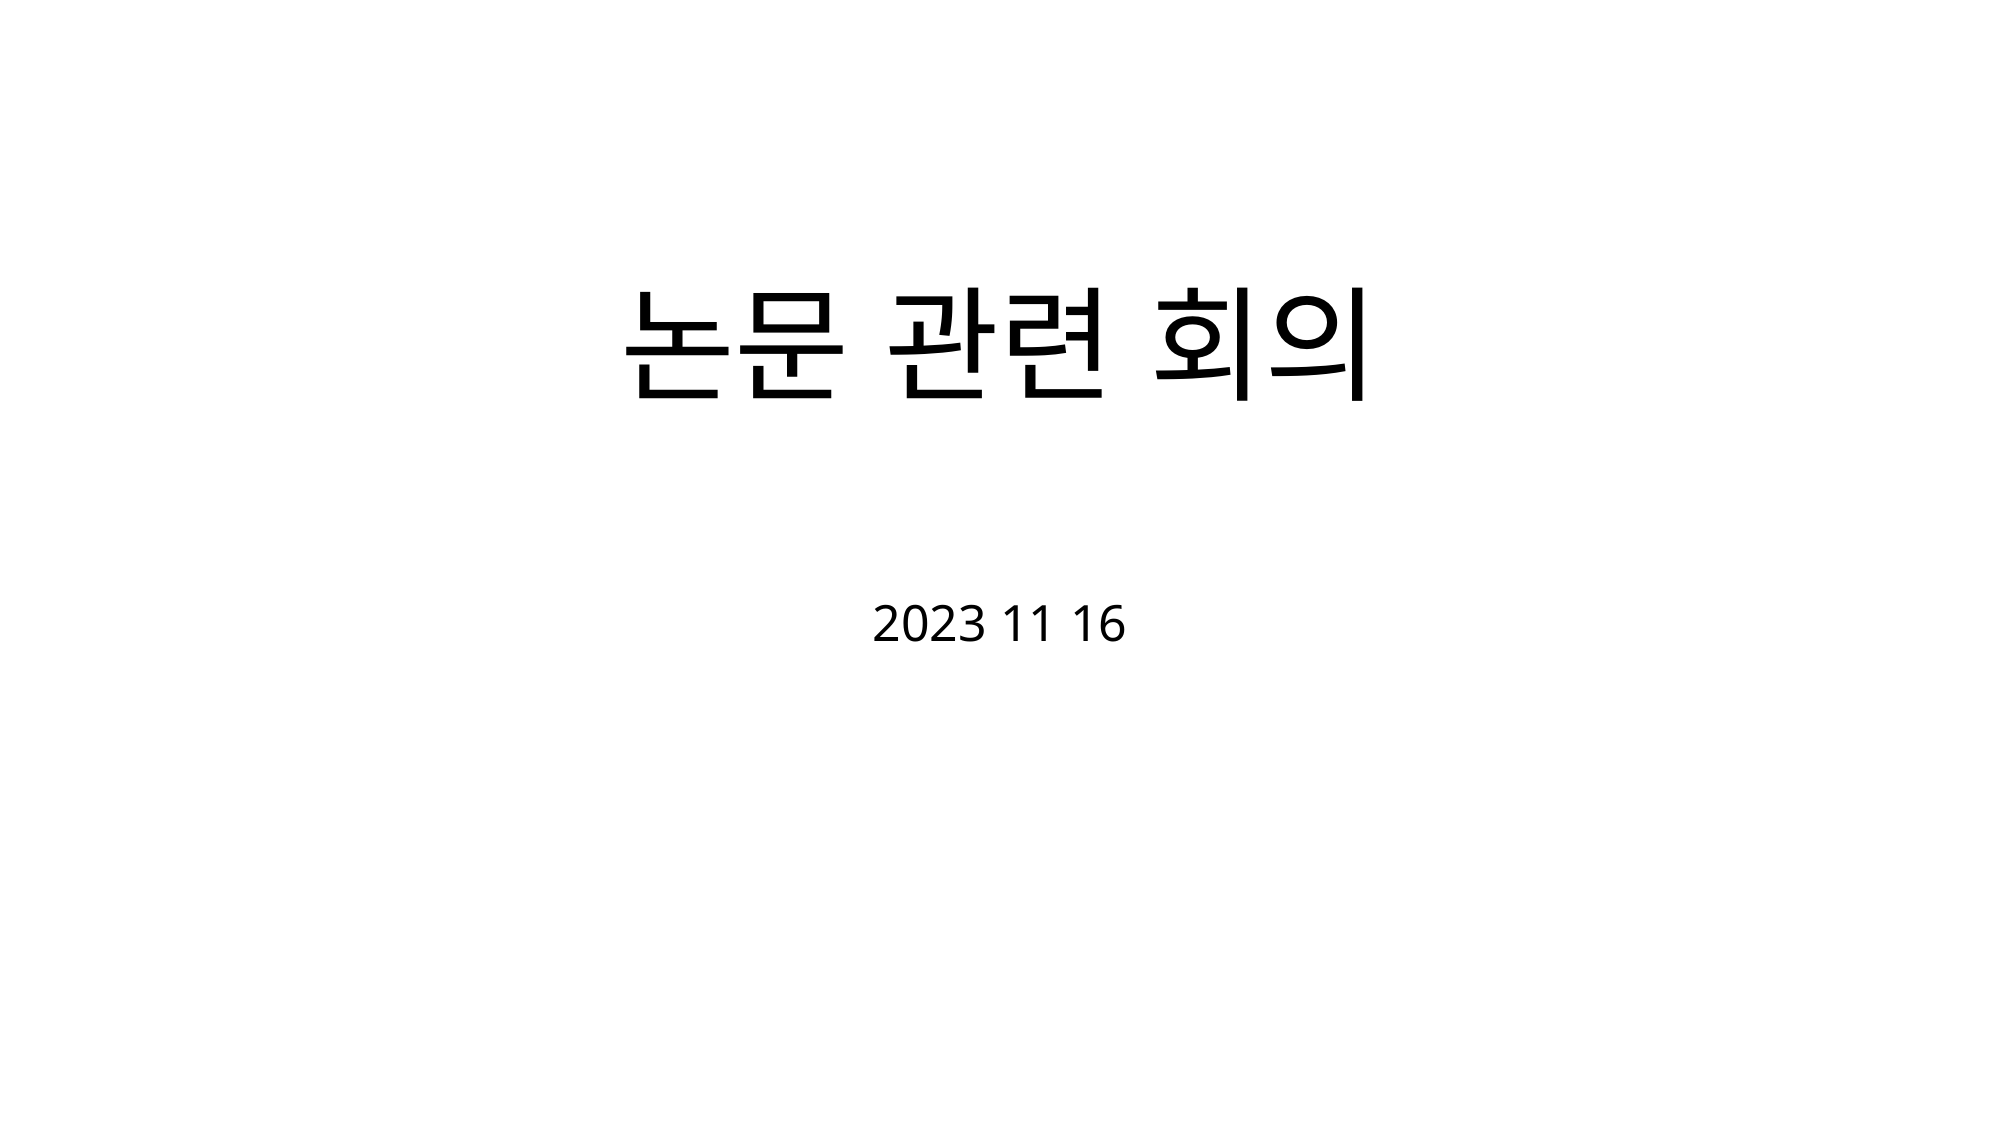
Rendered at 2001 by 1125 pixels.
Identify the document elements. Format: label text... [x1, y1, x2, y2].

subtitle 2023 11 16 [249, 590, 1750, 863]
title 논문 관련 회의 [249, 184, 1750, 576]
